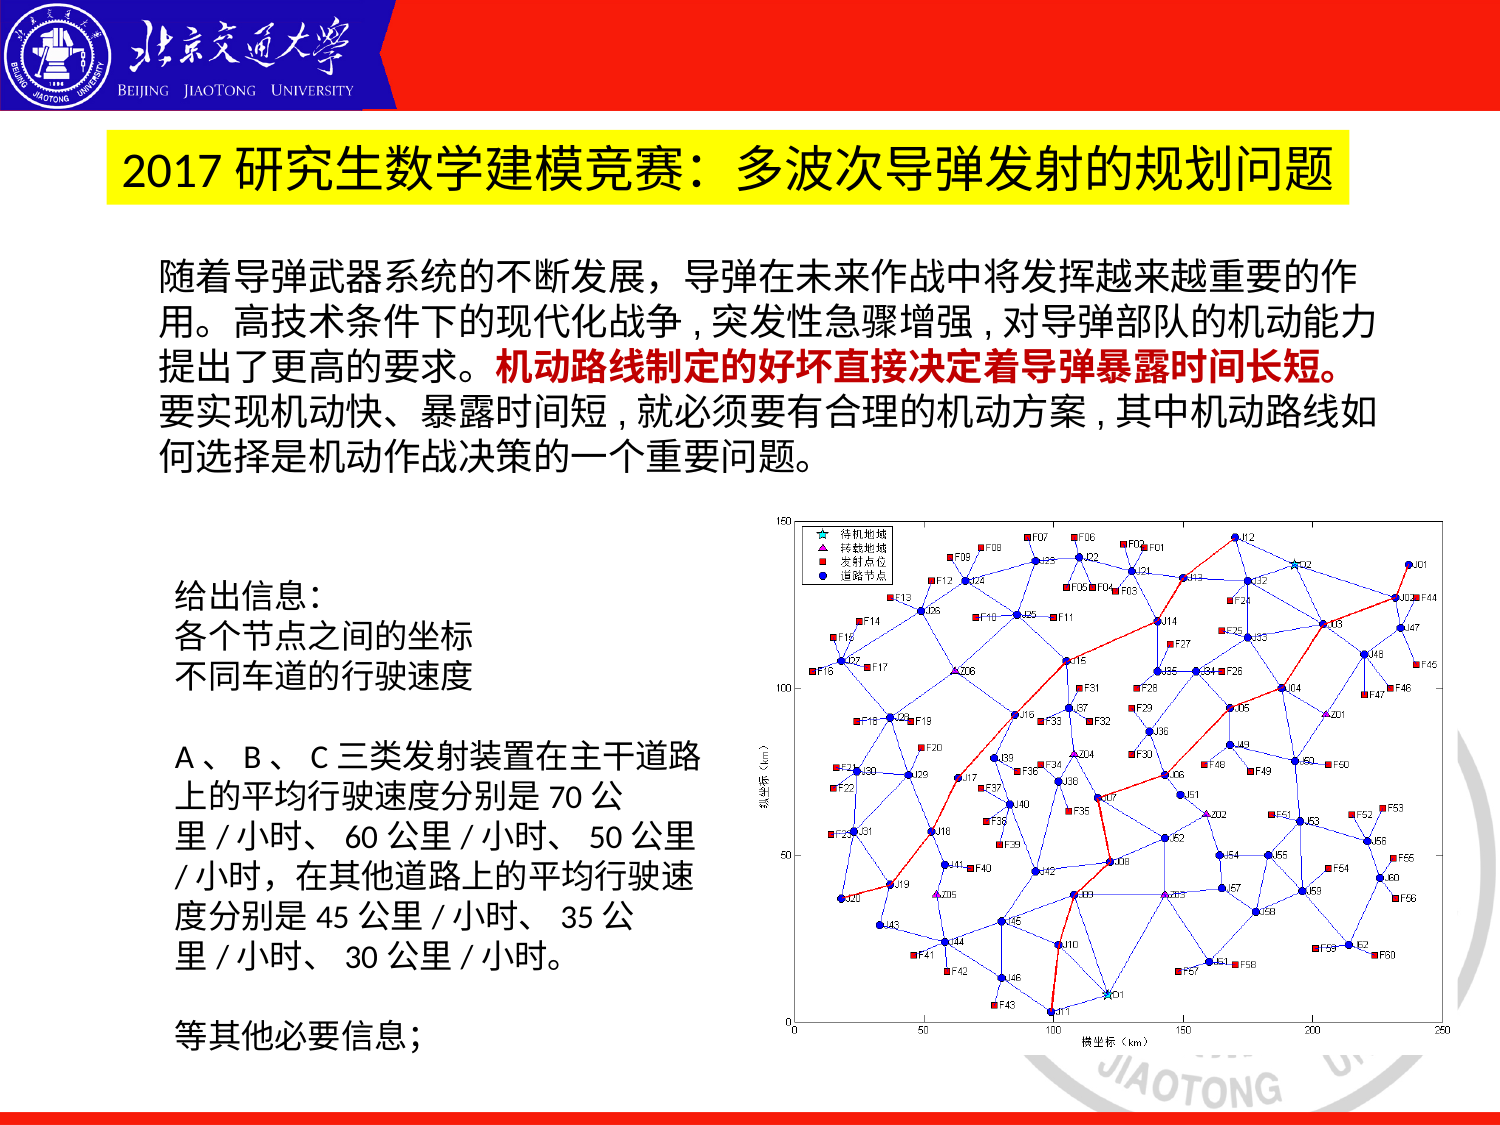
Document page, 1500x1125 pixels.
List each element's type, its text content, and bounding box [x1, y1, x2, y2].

text_box 给出信息： 各个节点之间的坐标 不同车道的行驶速度 A、B、C三类发射装置在主干道路上的平均行驶速度分别是70公里/小时、60公里/小时、50公里/小时，在其他道路上的平均行驶速度分别是45公里/小时、35公里/小时、30公里/小时。 等其他必要信息； [160, 528, 729, 1062]
text_box 2017研究生数学建模竞赛：多波次导弹发射的规划问题 [106, 129, 1350, 205]
text_box 随着导弹武器系统的不断发展，导弹在未来作战中将发挥越来越重要的作用。高技术条件下的现代化战争,突发性急骤增强,对导弹部队的机动能力提出了更高的要求。机动路线制定的好坏直接决定着导弹暴露时间长短。要实现机动快、暴露时间短,就必须要有合理的机动方案,其中机动路线如何选择是机动作战决策的一个重要问题。 [143, 245, 1396, 486]
picture [0, 0, 1500, 1125]
